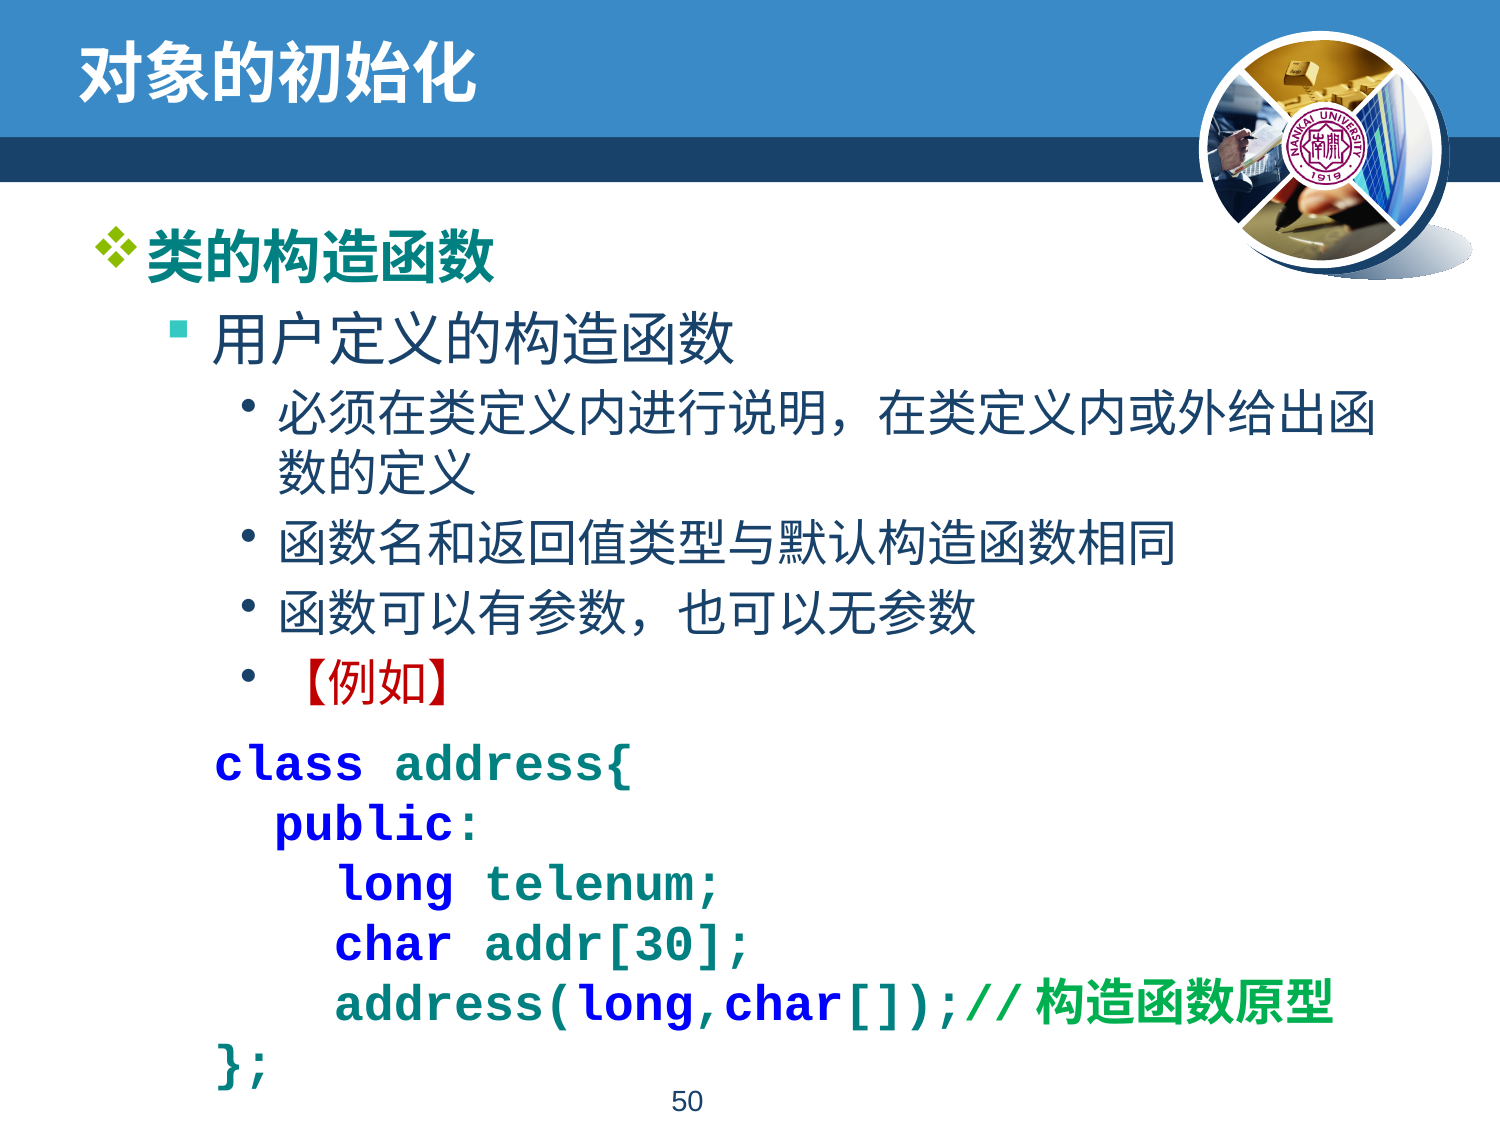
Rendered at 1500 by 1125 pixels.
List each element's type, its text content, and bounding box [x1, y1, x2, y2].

slide_number 49 [512, 1074, 863, 1114]
title 对象的初始化 [62, 24, 1275, 118]
text_box class address{ public: long telenum; char addr[30]; address(long,char[]);//构造函数原型 }; [199, 722, 1383, 1098]
list 类的构造函数 用户定义的构造函数 必须在类定义内进行说明，在类定义内或外给出函数的定义 函数名和返回值类型与默认构造函数相同 函数可以有参数，也可以无参数 【例如】 [75, 212, 1413, 1090]
picture [1207, 40, 1433, 213]
